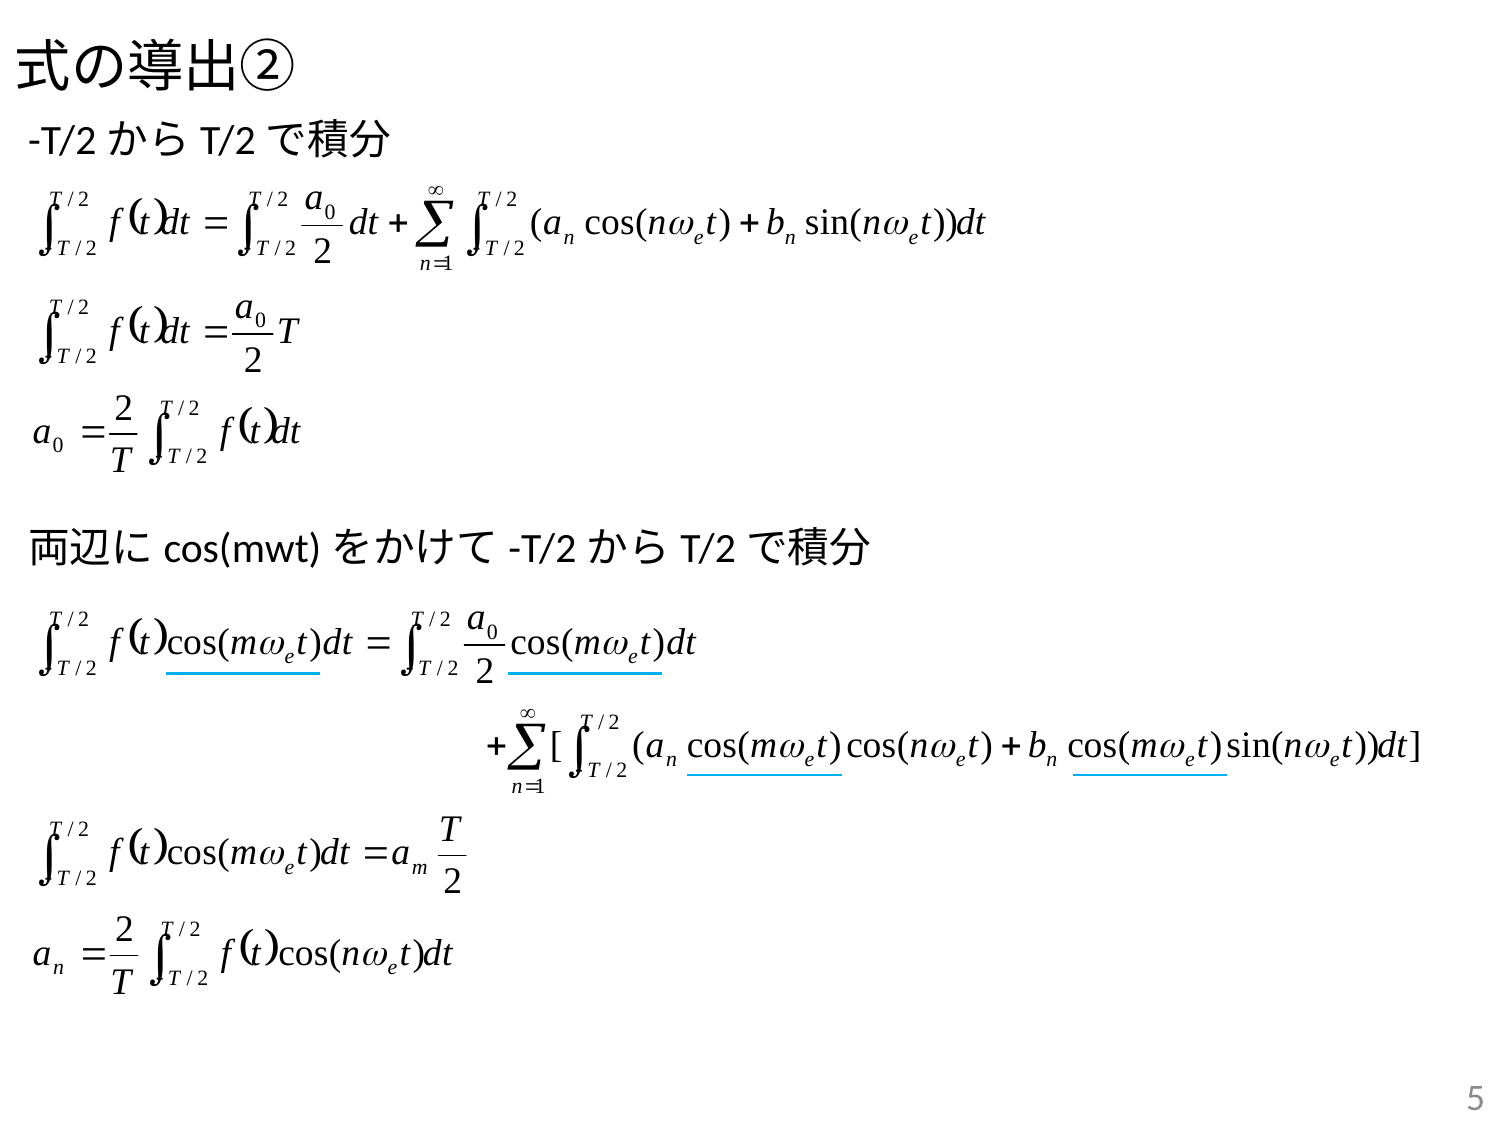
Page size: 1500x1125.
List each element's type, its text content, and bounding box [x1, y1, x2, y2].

slide_number 5 [1162, 1065, 1500, 1125]
text_box 両辺にcos(mwt)をかけて-T/2からT/2で積分 [13, 513, 1484, 579]
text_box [27, 594, 1428, 1001]
text_box -T/2からT/2で積分 [13, 105, 1484, 171]
text_box 式の導出② [0, 22, 945, 105]
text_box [27, 171, 993, 481]
